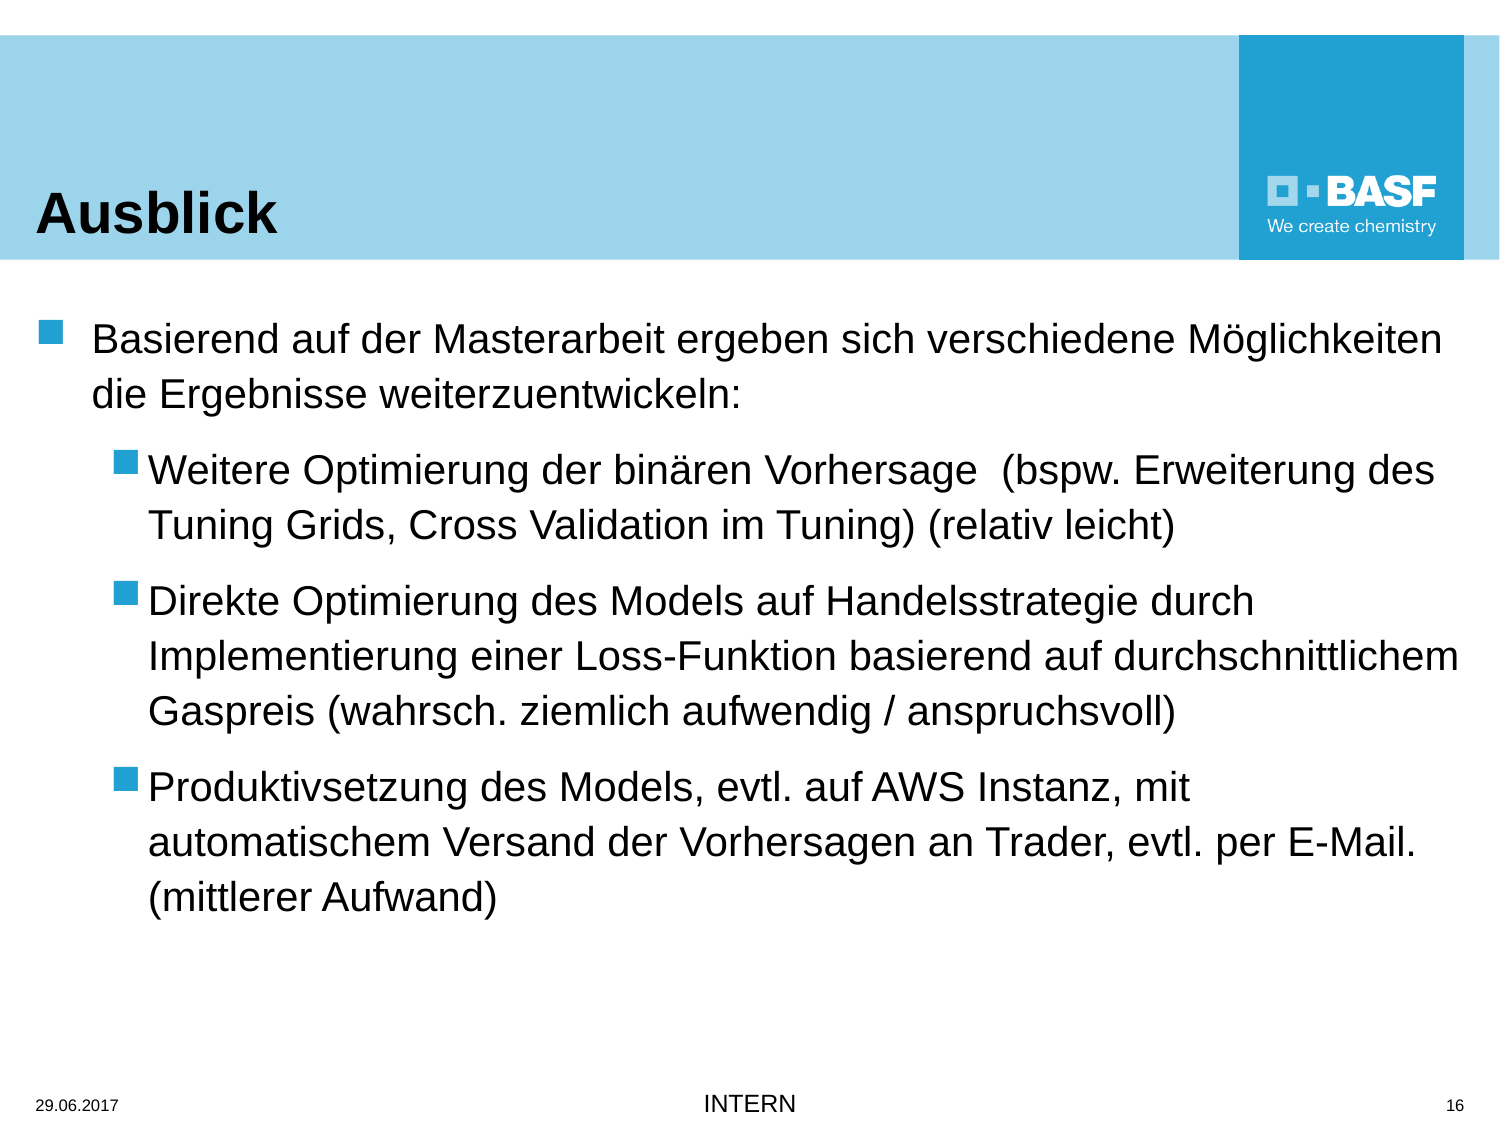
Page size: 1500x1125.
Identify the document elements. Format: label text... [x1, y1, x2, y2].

picture [1239, 35, 1464, 260]
title Ausblick [35, 105, 1205, 246]
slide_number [35, 1090, 154, 1115]
list Basierend auf der Masterarbeit ergeben sich verschiedene Möglichkeiten die Ergebnisse weiterzuentwickeln: Weitere Optimierung der binären Vorhersage (bspw. Erweiterung des Tuning Grids, Cross Validation im Tuning) (relativ leicht) Direkte Optimierung des Models auf Handelsstrategie durch Implementierung einer Loss-Funktion basierend auf durchschnittlichem Gaspreis (wahrsch. ziemlich aufwendig / anspruchsvoll) Produktivsetzung des Models, evtl. auf AWS Instanz, mit automatischem Versand der Vorhersagen an Trader, evtl. per E-Mail. (mittlerer Aufwand) [35, 307, 1465, 1063]
footer INTERN [153, 1101, 1347, 1118]
slide_number 16 [1346, 1090, 1465, 1115]
